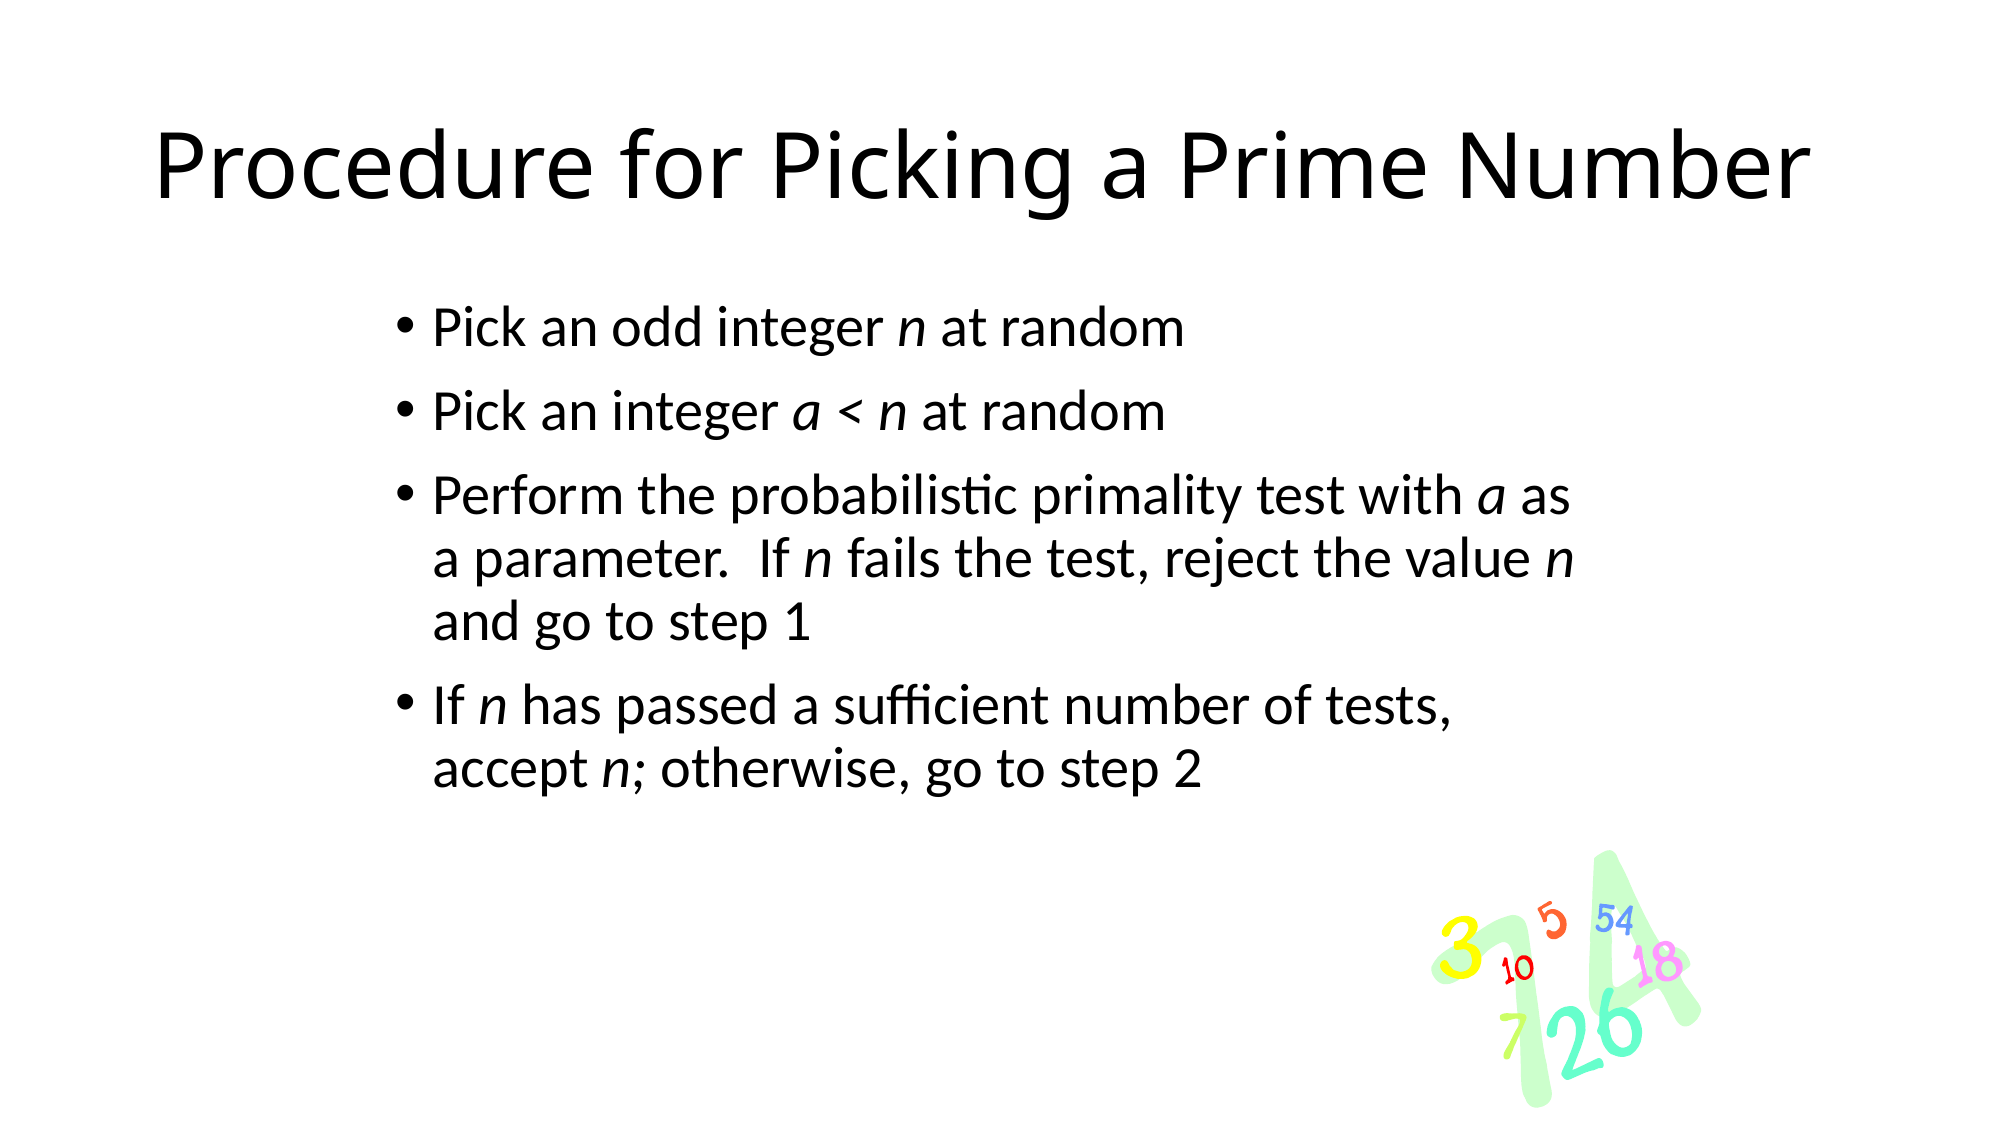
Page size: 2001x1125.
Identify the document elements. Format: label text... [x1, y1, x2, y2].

picture [1437, 862, 1693, 1097]
list Pick an odd integer n at random Pick an integer a < n at random Perform the probabilistic primality test with a as a parameter. If n fails the test, reject the value n and go to step 1 If n has passed a sufficient number of tests, accept n; otherwise, go to step 2 [379, 289, 1622, 1050]
title Procedure for Picking a Prime Number [137, 59, 1863, 278]
